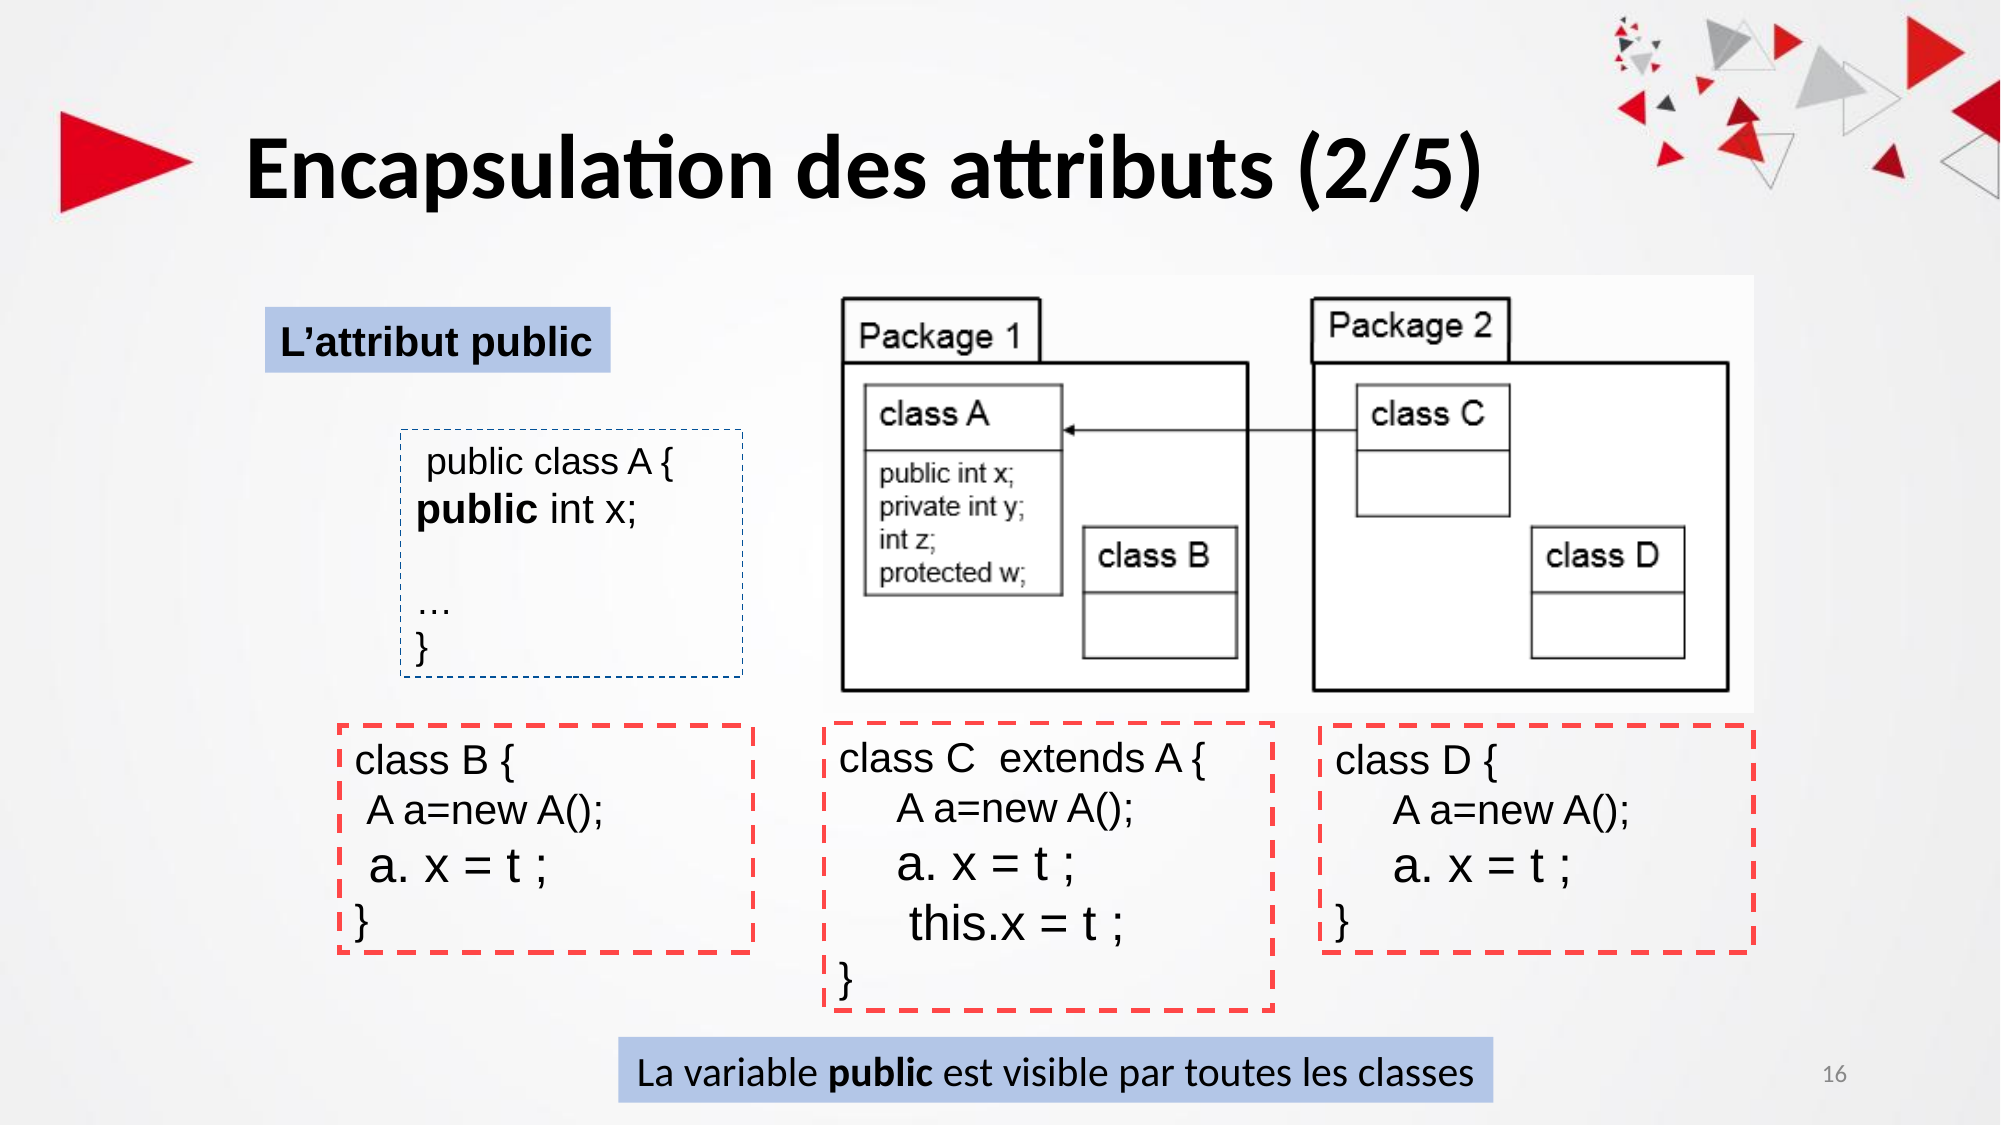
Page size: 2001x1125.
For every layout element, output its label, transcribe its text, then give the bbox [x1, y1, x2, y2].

text_box class B { A a=new A(); a. x = t ; } [339, 725, 754, 953]
title Encapsulation des attributs (2/5) [230, 59, 1956, 278]
text_box La variable public est visible par toutes les classes [618, 1036, 1494, 1103]
text_box public class A { public int x; … } [400, 429, 743, 677]
slide_number 16 [1494, 1042, 1863, 1103]
text_box class C extends A { A a=new A(); a. x = t ; this.x = t ; } [823, 723, 1273, 1011]
picture [0, 0, 2001, 1125]
text_box class D { A a=new A(); a. x = t ; } [1320, 725, 1754, 953]
text_box L’attribut public [265, 306, 611, 373]
